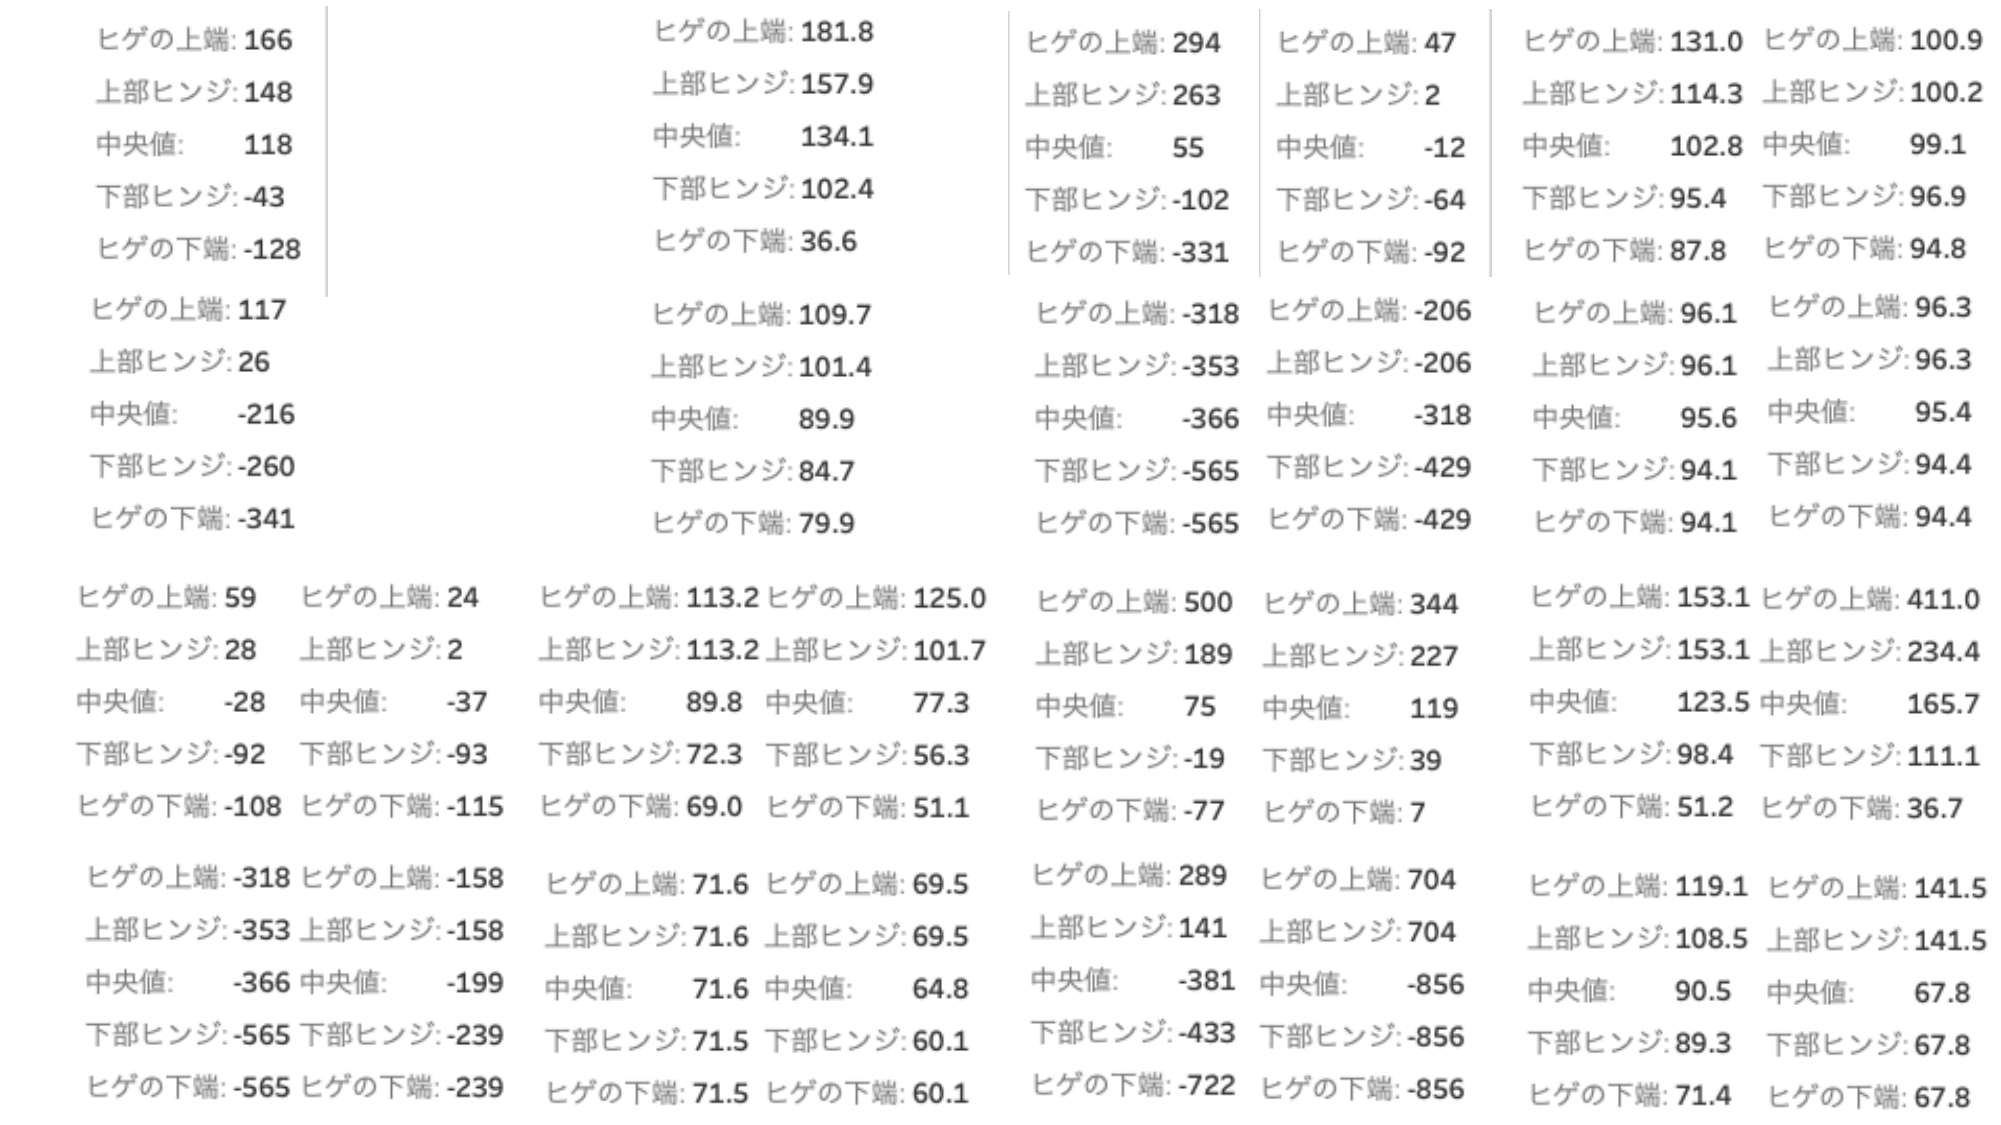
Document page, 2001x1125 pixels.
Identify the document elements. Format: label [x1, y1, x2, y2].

picture [1026, 281, 1488, 544]
picture [538, 861, 986, 1118]
picture [1033, 585, 1239, 829]
picture [1763, 290, 1991, 531]
picture [1529, 576, 1991, 833]
picture [61, 570, 512, 831]
picture [638, 281, 889, 548]
picture [1257, 852, 1479, 1118]
picture [642, 6, 889, 266]
picture [1007, 11, 1252, 275]
picture [1260, 585, 1473, 834]
picture [765, 581, 991, 824]
picture [79, 852, 512, 1110]
picture [1520, 16, 1754, 270]
picture [1758, 23, 1996, 269]
picture [79, 6, 328, 560]
picture [1520, 867, 1757, 1118]
picture [536, 570, 764, 829]
picture [1528, 292, 1746, 546]
picture [1259, 9, 1492, 277]
picture [1024, 854, 1248, 1110]
picture [1760, 869, 1996, 1118]
